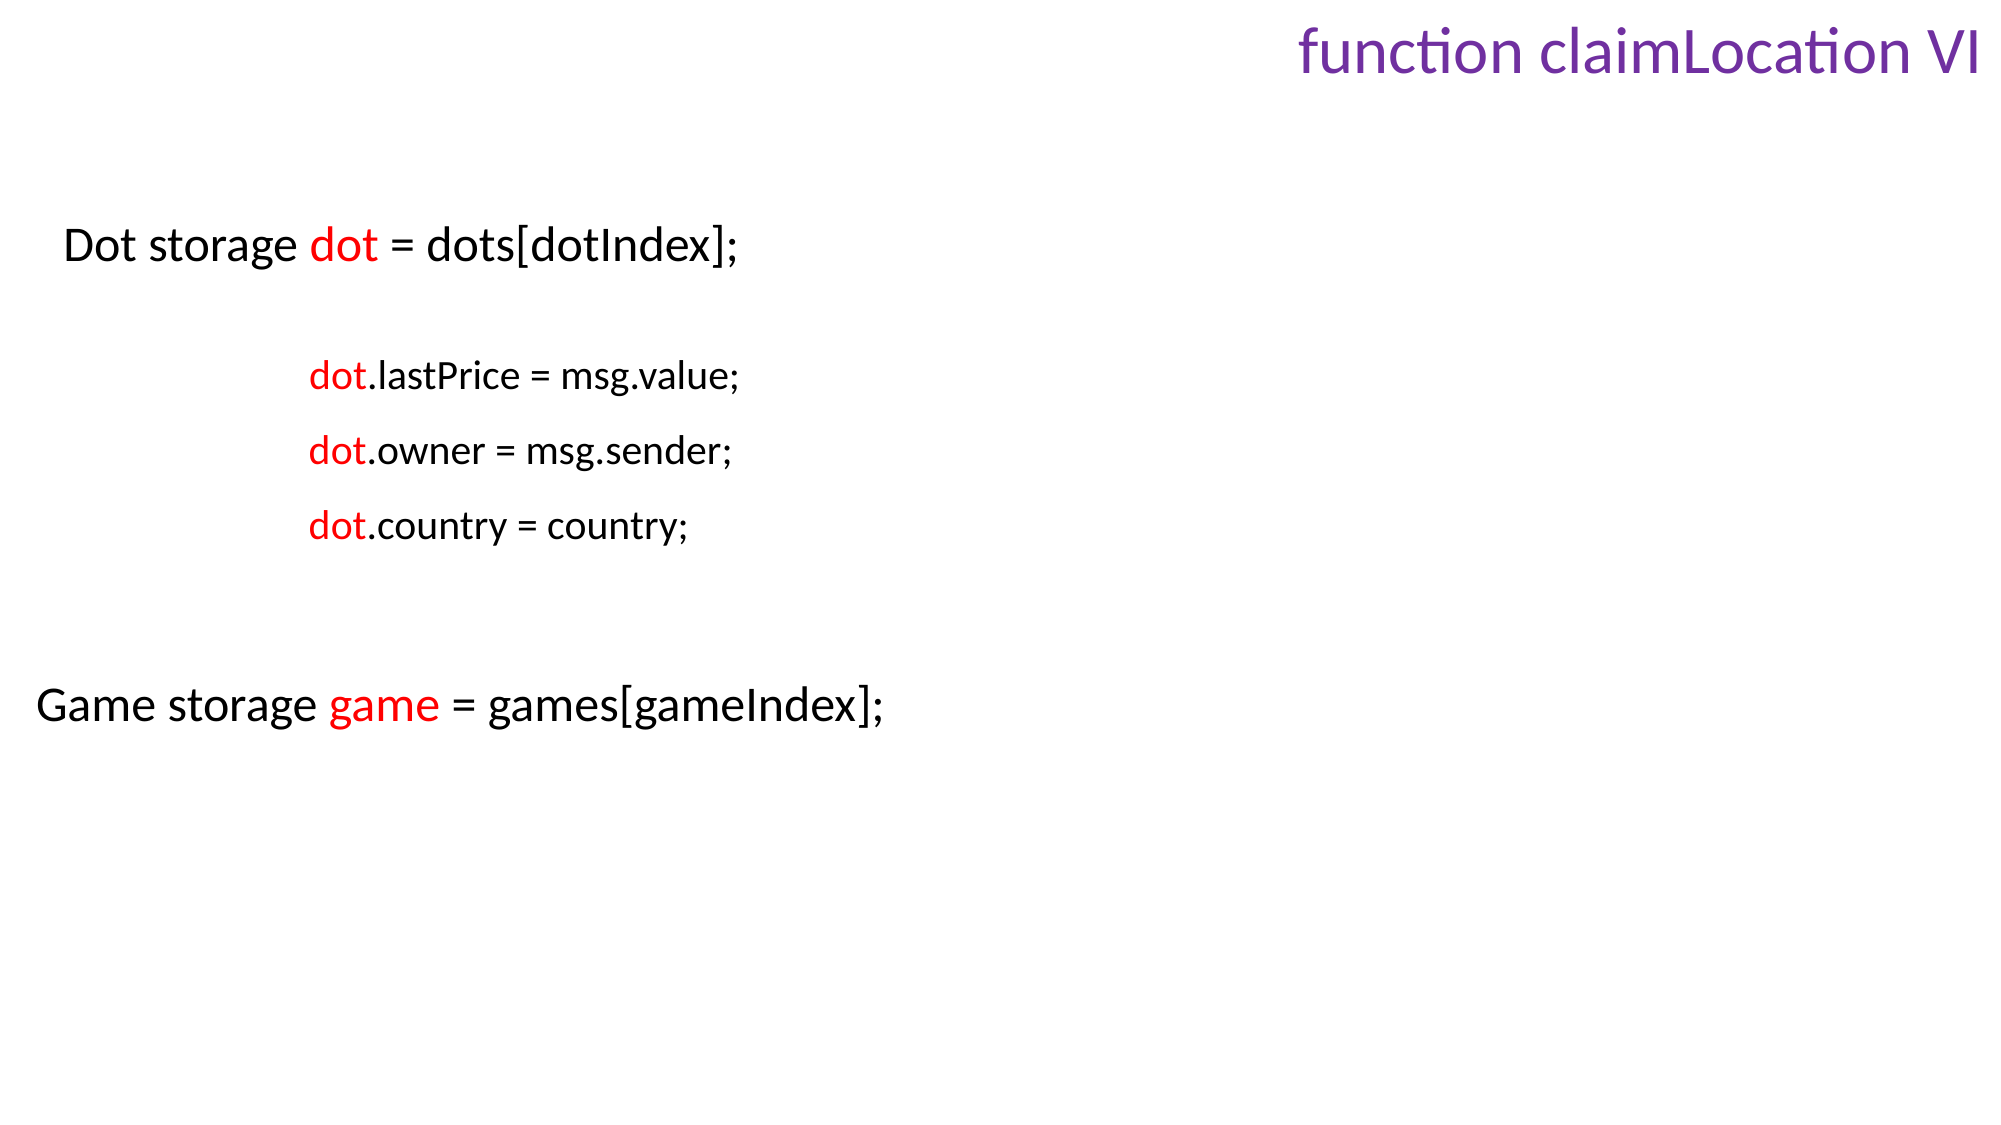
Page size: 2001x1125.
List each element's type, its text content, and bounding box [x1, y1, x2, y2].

text_box Dot storage dot = dots[dotIndex]; [48, 204, 755, 279]
text_box function claimLocation VI [1283, 0, 1998, 95]
text_box Game storage game = games[gameIndex]; [21, 619, 1193, 920]
text_box dot.lastPrice = msg.value; dot.owner = msg.sender; dot.country = country; [217, 315, 1218, 556]
